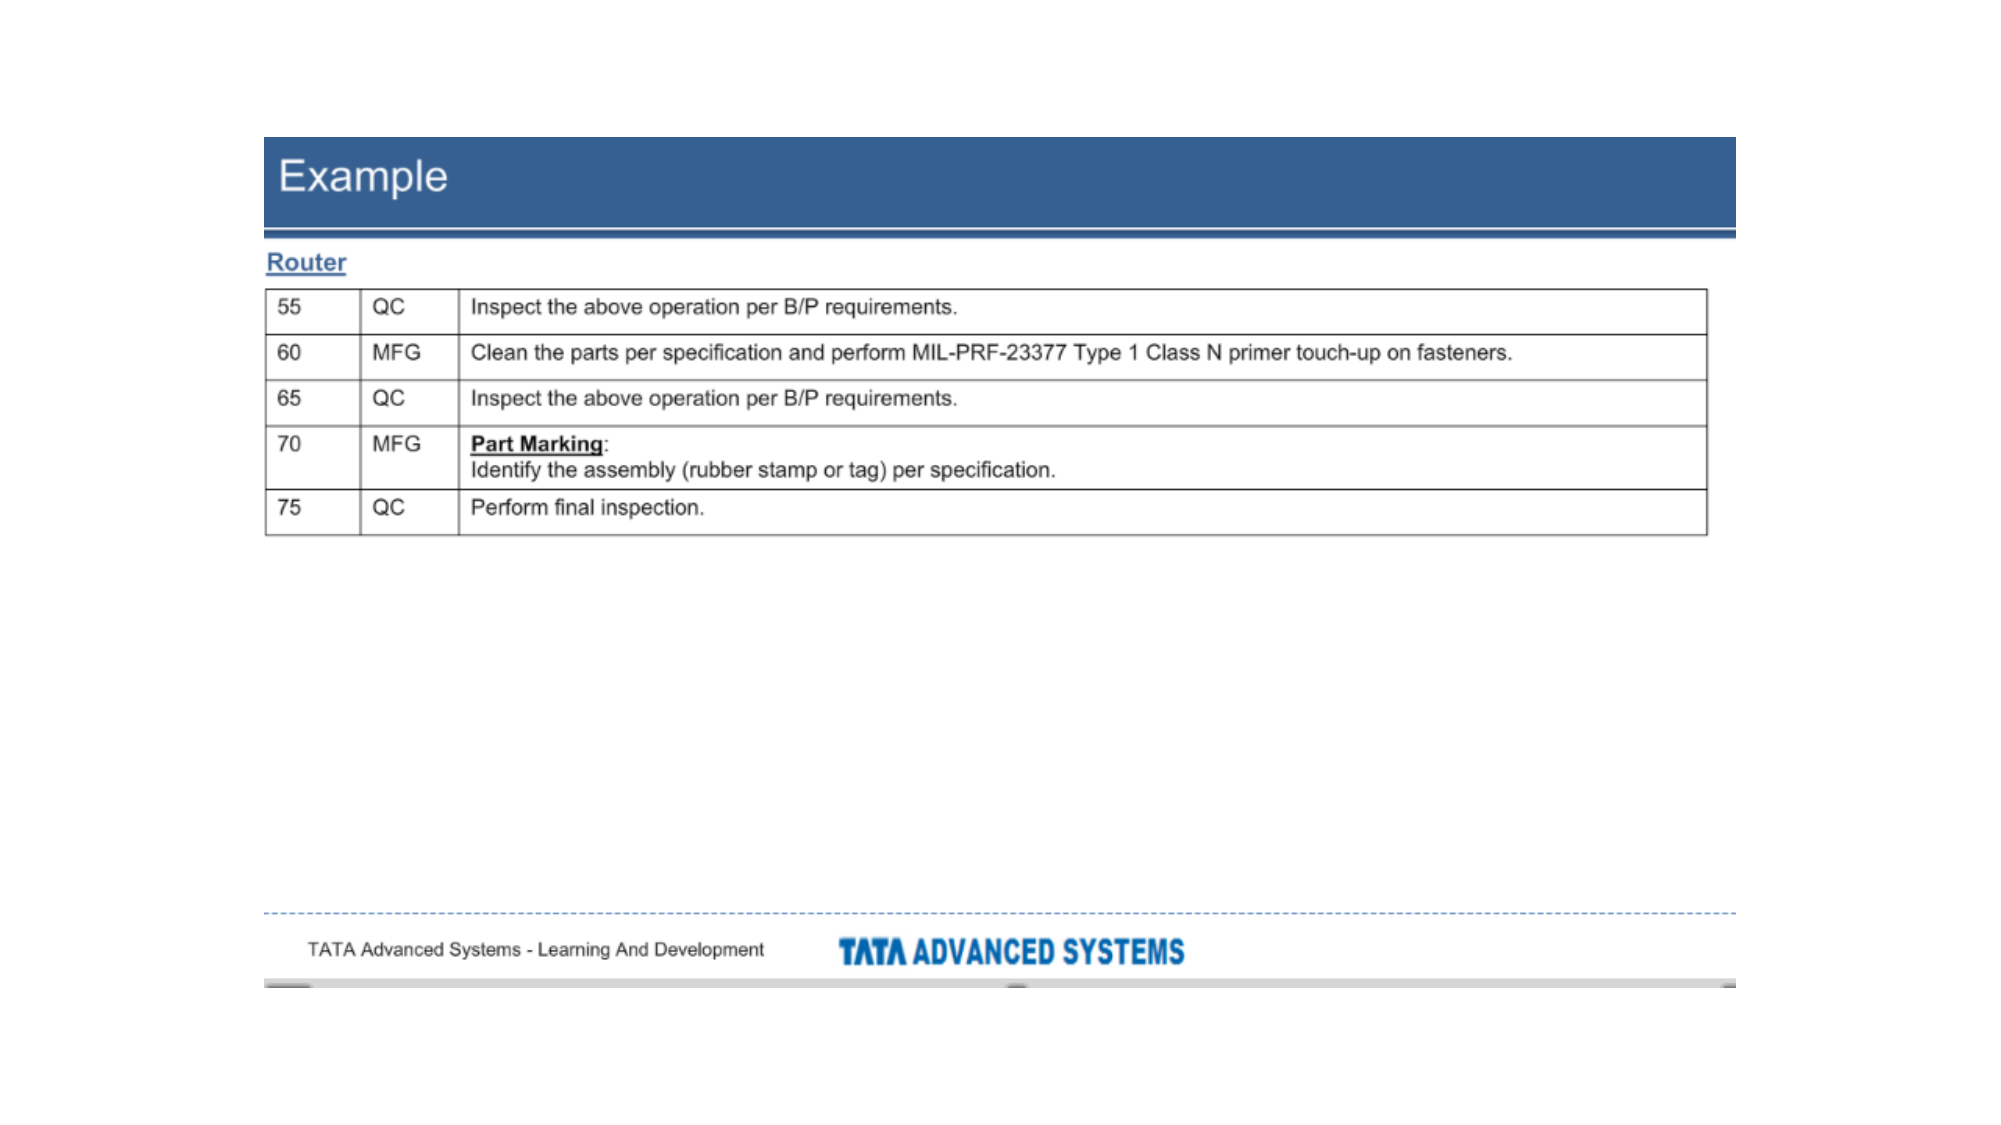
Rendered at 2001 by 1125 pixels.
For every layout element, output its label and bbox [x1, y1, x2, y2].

picture [263, 137, 1736, 988]
